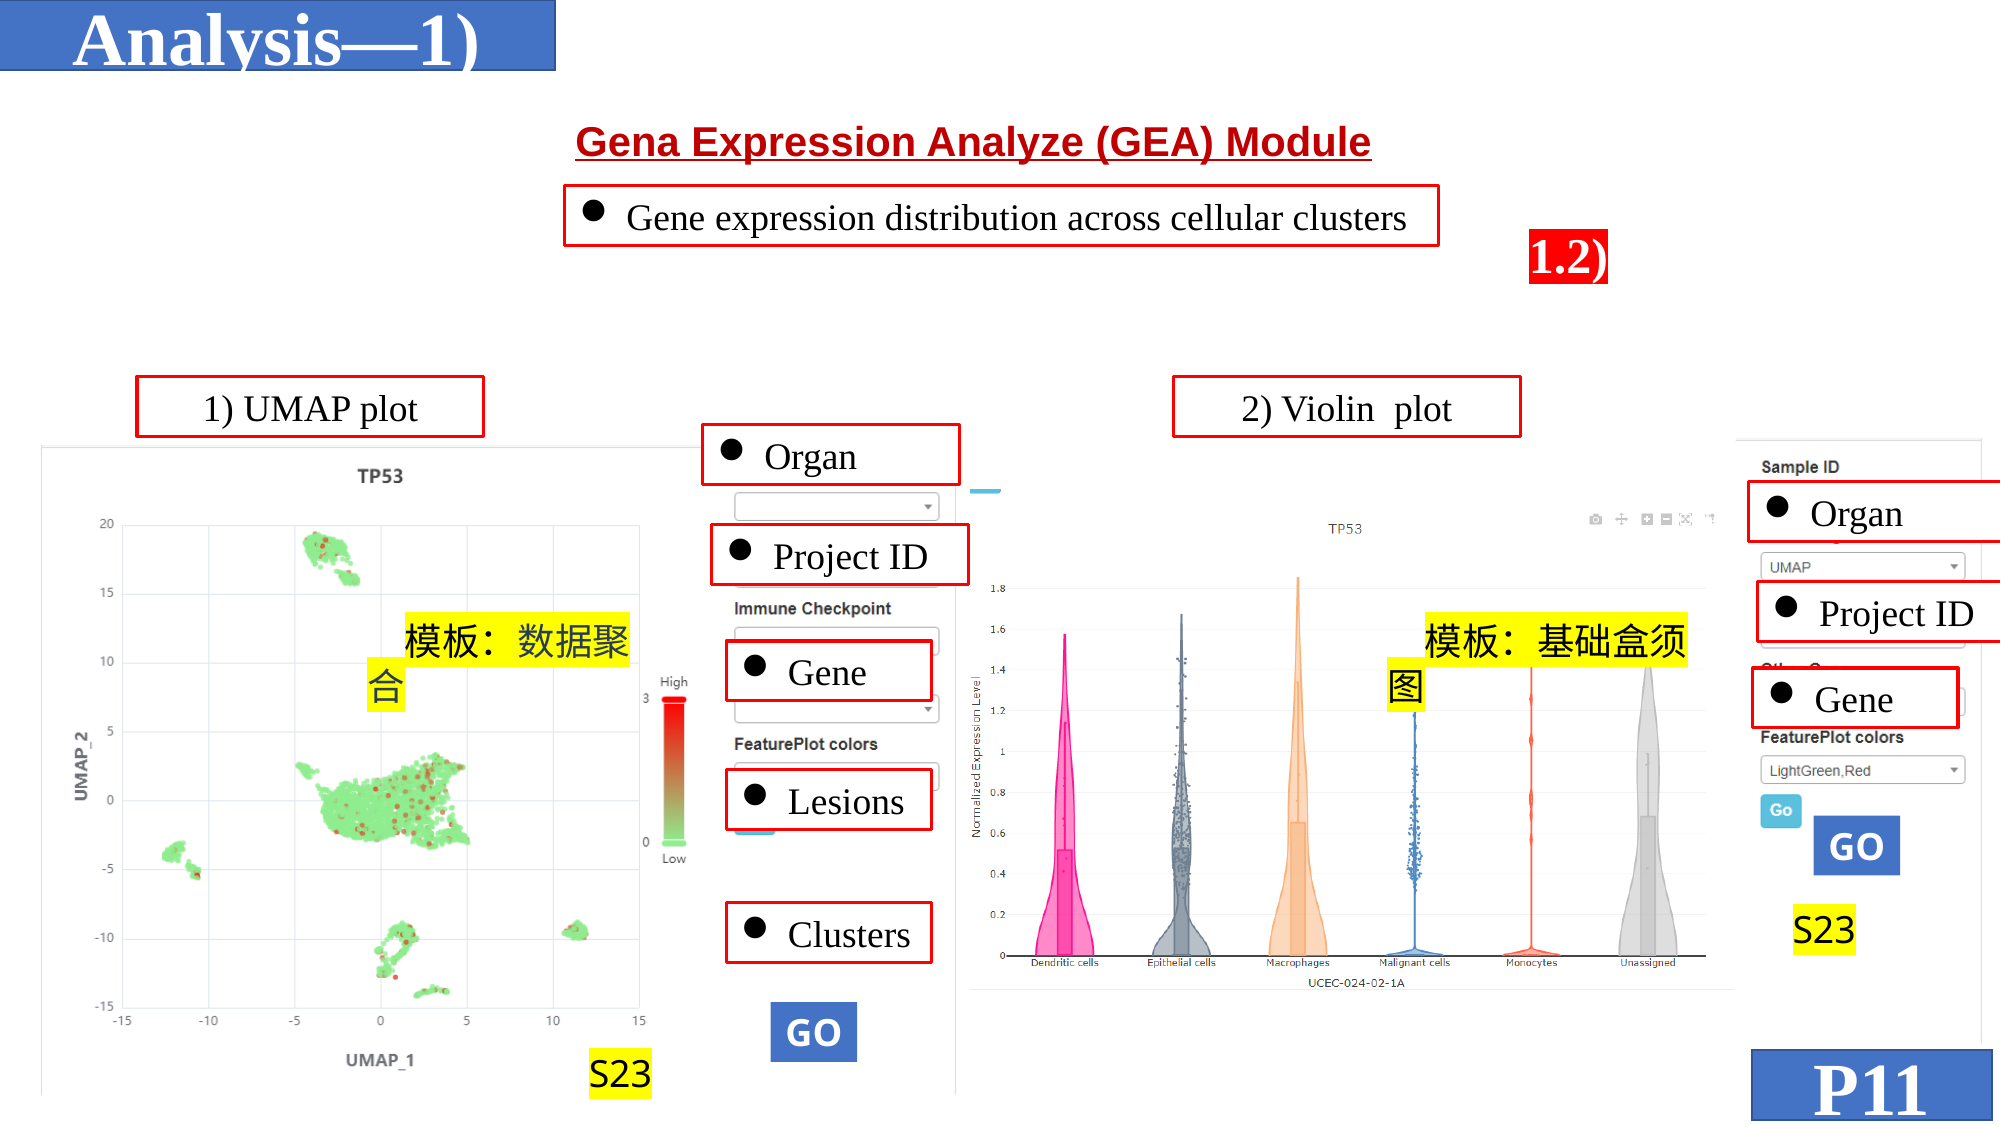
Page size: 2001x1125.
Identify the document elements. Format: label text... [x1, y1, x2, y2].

text_box Project ID [1990, 581, 2000, 642]
text_box Organ [702, 424, 960, 485]
text_box Analysis—1) [0, 0, 556, 71]
picture [970, 489, 1734, 990]
text_box 1.2) [1513, 185, 1623, 291]
picture [1735, 394, 1990, 1044]
text_box S23 [573, 1095, 667, 1103]
text_box 1) UMAP plot [137, 376, 484, 437]
text_box Project ID [959, 524, 969, 585]
text_box Gena Expression Analyze (GEA) Module [501, 107, 1446, 173]
text_box Organ [1990, 481, 2000, 542]
text_box 2) Violin plot [1173, 376, 1521, 437]
text_box Gene expression distribution across cellular clusters [564, 185, 1439, 246]
text_box P11 [1751, 1049, 1993, 1121]
picture [38, 445, 959, 1095]
